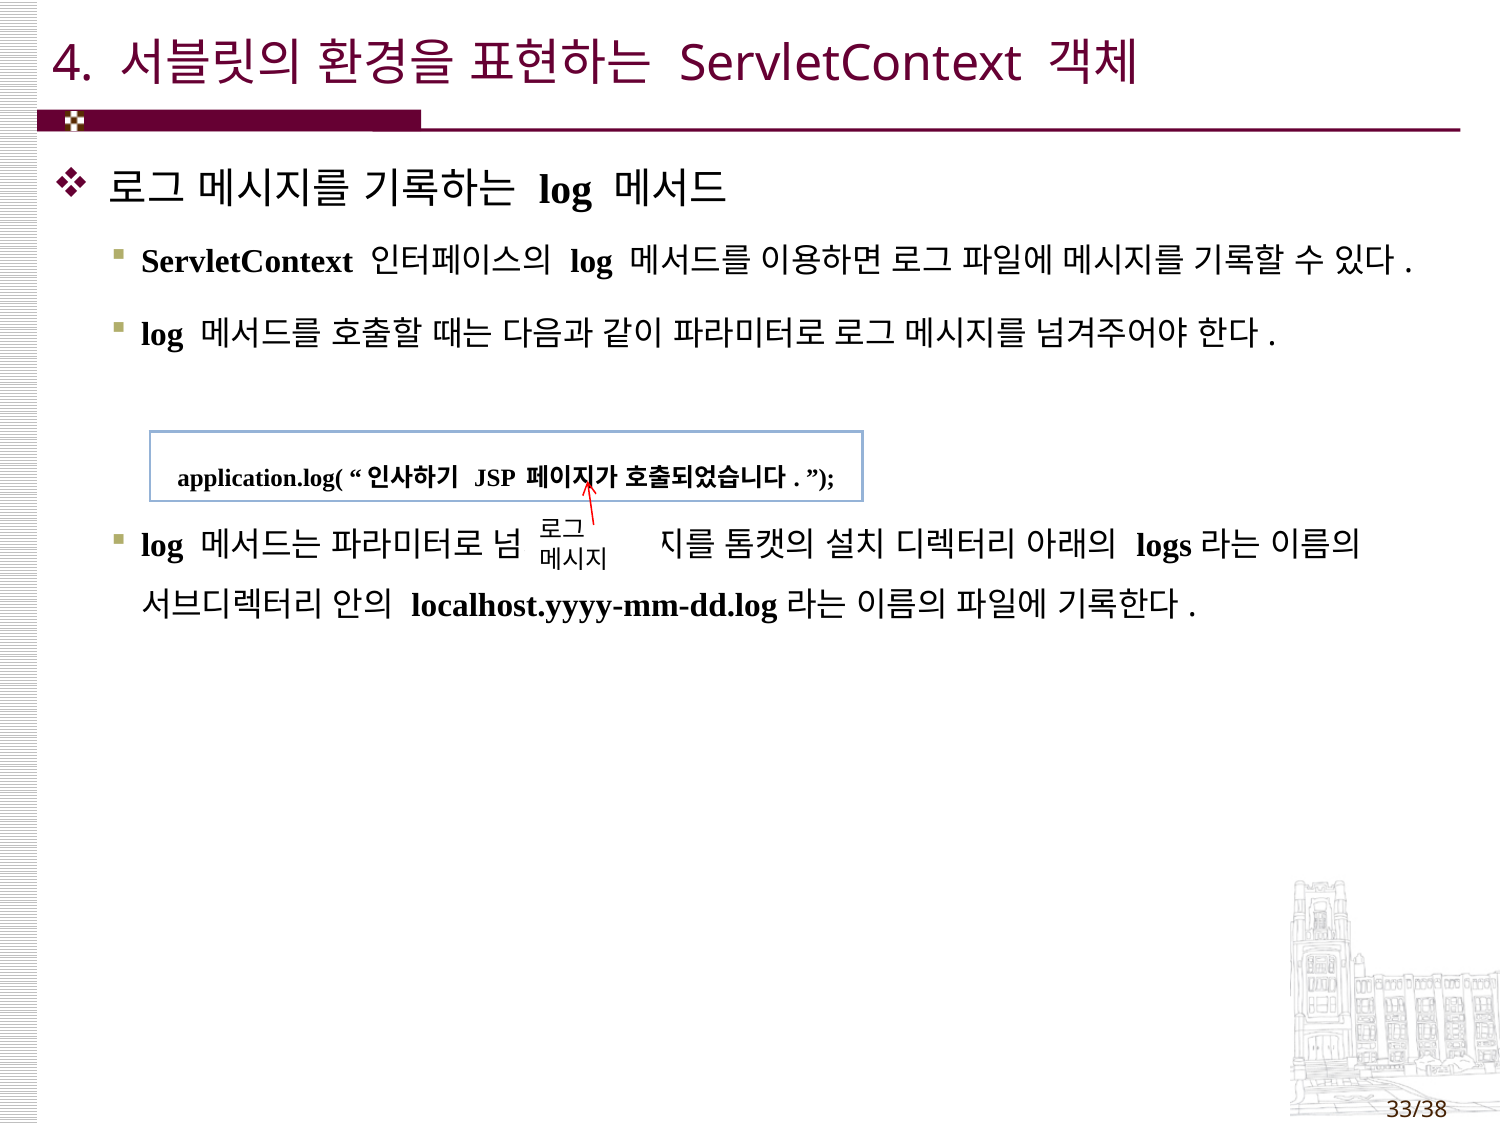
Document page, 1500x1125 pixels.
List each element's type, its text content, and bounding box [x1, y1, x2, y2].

text_box 로그 메시지 [523, 523, 664, 565]
table_header application.log( “인사하기 JSP 페이지가 호출되었습니다. ”); [151, 433, 861, 500]
picture [65, 111, 84, 131]
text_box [568, 499, 613, 507]
picture [1290, 874, 1500, 1125]
title 4. 서블릿의 환경을 표현하는 ServletContext 객체 [36, 13, 1426, 109]
list 로그 메시지를 기록하는 log 메서드 ServletContext 인터페이스의 log 메서드를 이용하면 로그 파일에 메시지를 기록할 수 있다. log 메서드를 호출할 때는 다음과 같이 파라미터로 로그 메시지를 넘겨주어야 한다. log 메서드는 파라미터로 넘겨준 메시지를 톰캣의 설치 디렉터리 아래의 logs라는 이름의 서브디렉터리 안의 localhost.yyyy-mm-dd.log라는 이름의 파일에 기록한다. [37, 154, 1463, 1093]
